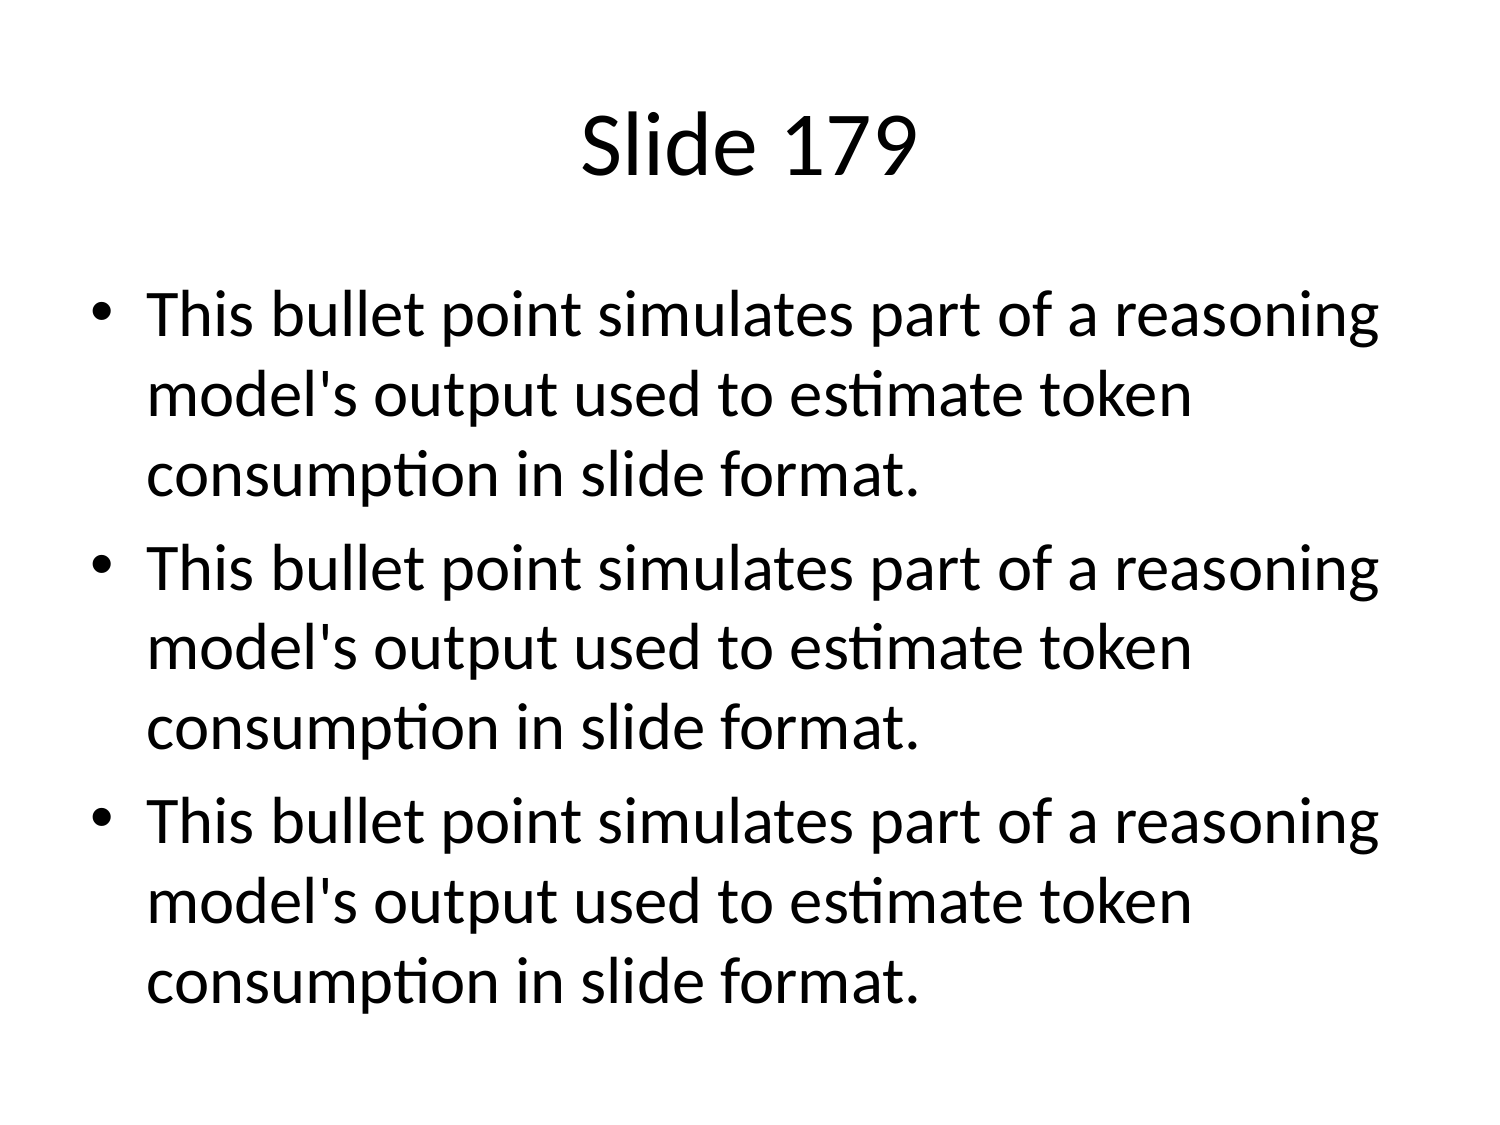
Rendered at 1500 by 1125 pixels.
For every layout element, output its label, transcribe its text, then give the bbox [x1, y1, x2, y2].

title Slide 179 [75, 45, 1425, 233]
list This bullet point simulates part of a reasoning model's output used to estimate token consumption in slide format. This bullet point simulates part of a reasoning model's output used to estimate token consumption in slide format. This bullet point simulates part of a reasoning model's output used to estimate token consumption in slide format. [75, 262, 1425, 1005]
